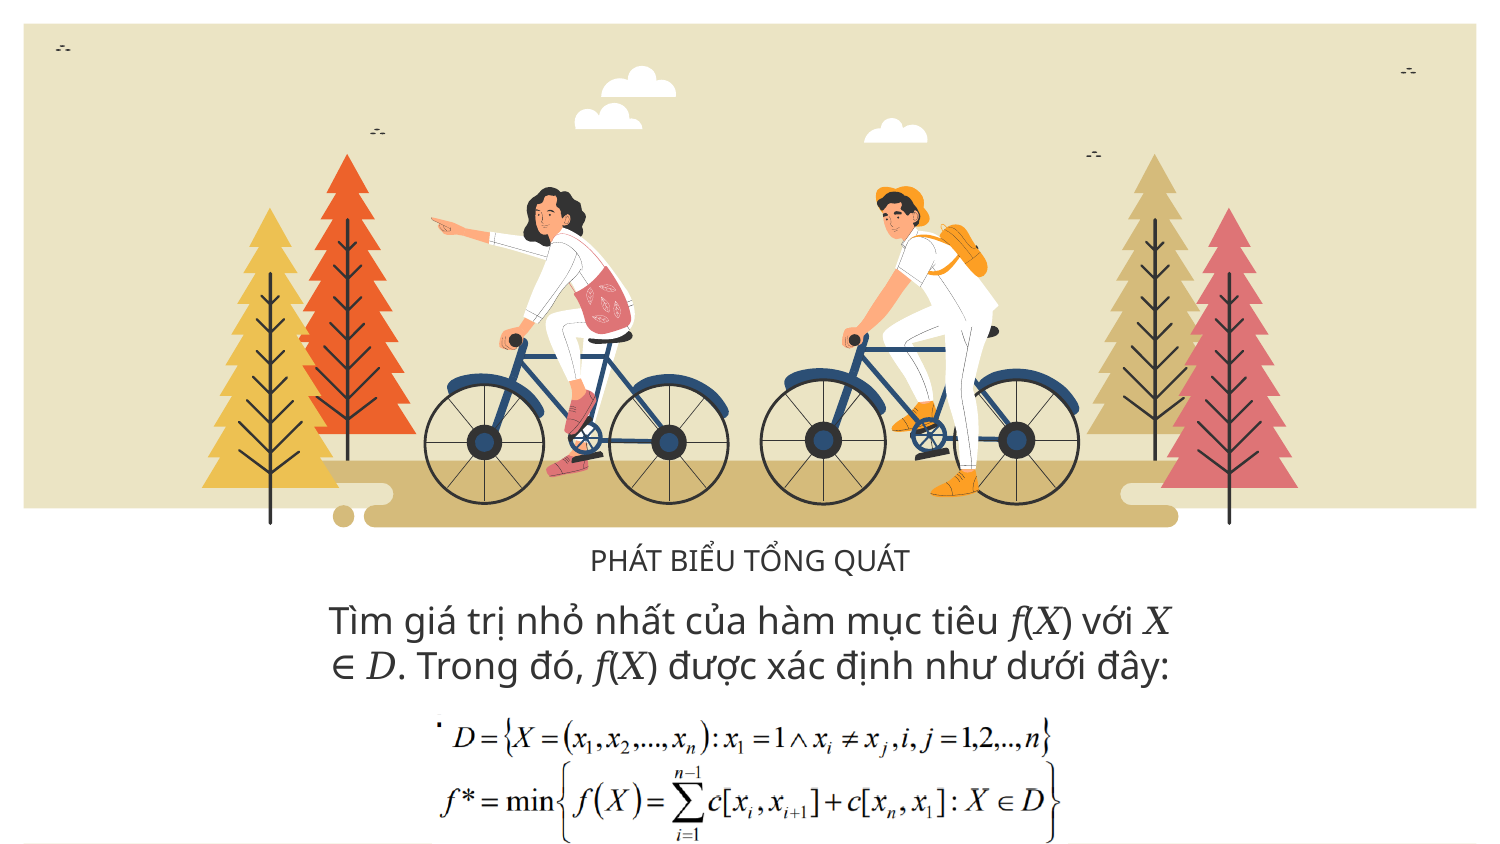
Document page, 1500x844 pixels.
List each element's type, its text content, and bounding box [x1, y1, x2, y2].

picture [432, 713, 1069, 844]
title PHÁT BIỂU TỔNG QUÁT [288, 525, 1212, 594]
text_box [1086, 153, 1225, 472]
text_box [1160, 207, 1299, 526]
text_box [754, 185, 1082, 506]
text_box [601, 65, 676, 97]
text_box [343, 460, 1155, 528]
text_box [418, 186, 731, 506]
text_box [863, 117, 928, 143]
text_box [201, 207, 340, 526]
subtitle Tìm giá trị nhỏ nhất của hàm mục tiêu 𝑓(𝑋) với 𝑋 ∈ 𝐷. Trong đó, 𝑓(𝑋) được xác định như dưới đây: [288, 594, 1212, 691]
text_box [574, 102, 643, 130]
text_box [278, 153, 417, 472]
